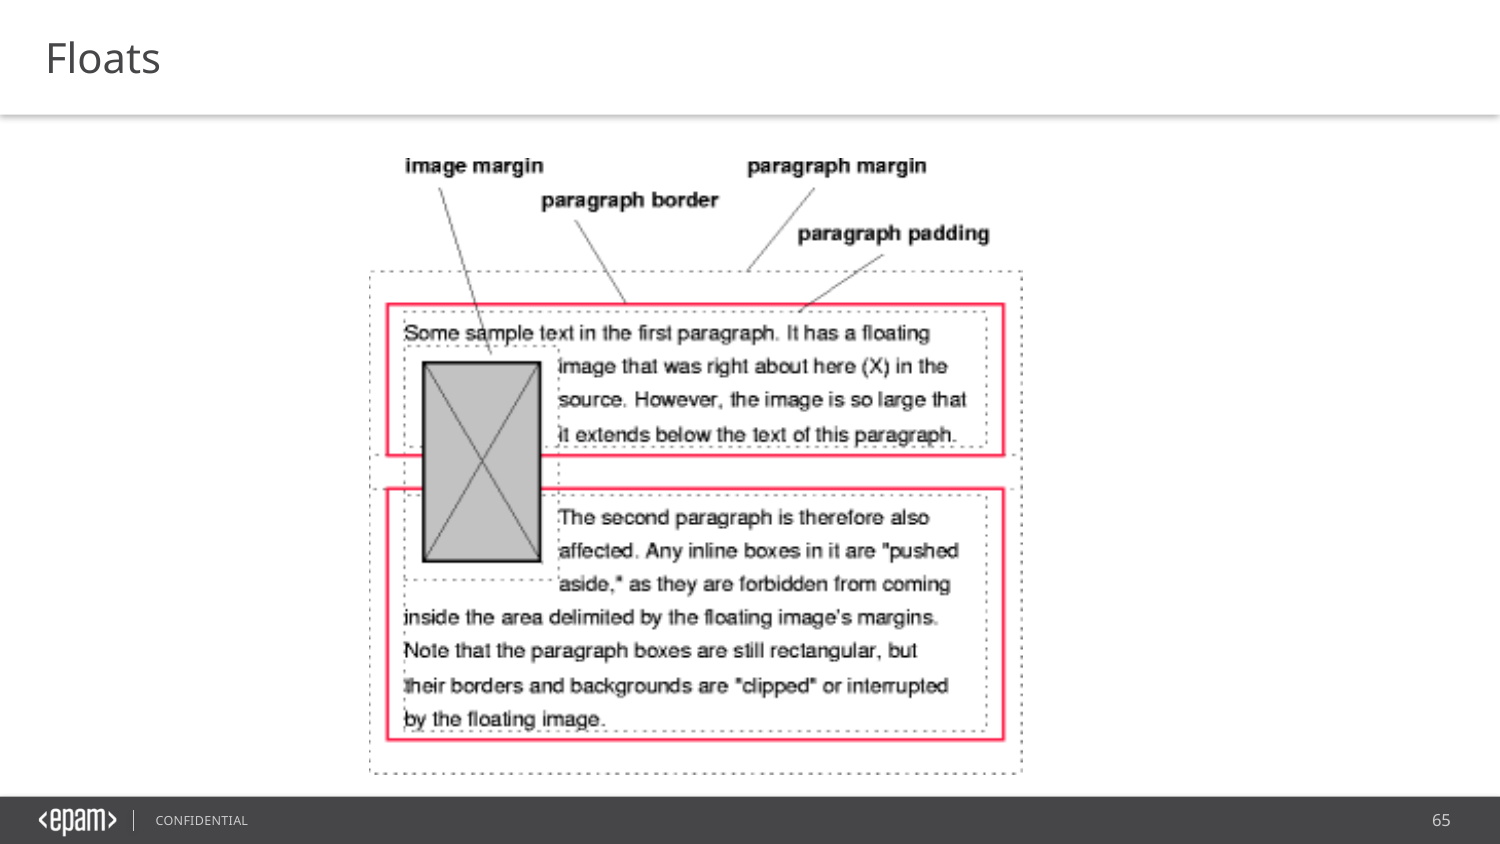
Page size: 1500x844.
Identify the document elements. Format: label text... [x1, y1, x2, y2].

list Floats [0, 0, 1500, 115]
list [368, 158, 1023, 775]
picture [38, 808, 117, 837]
